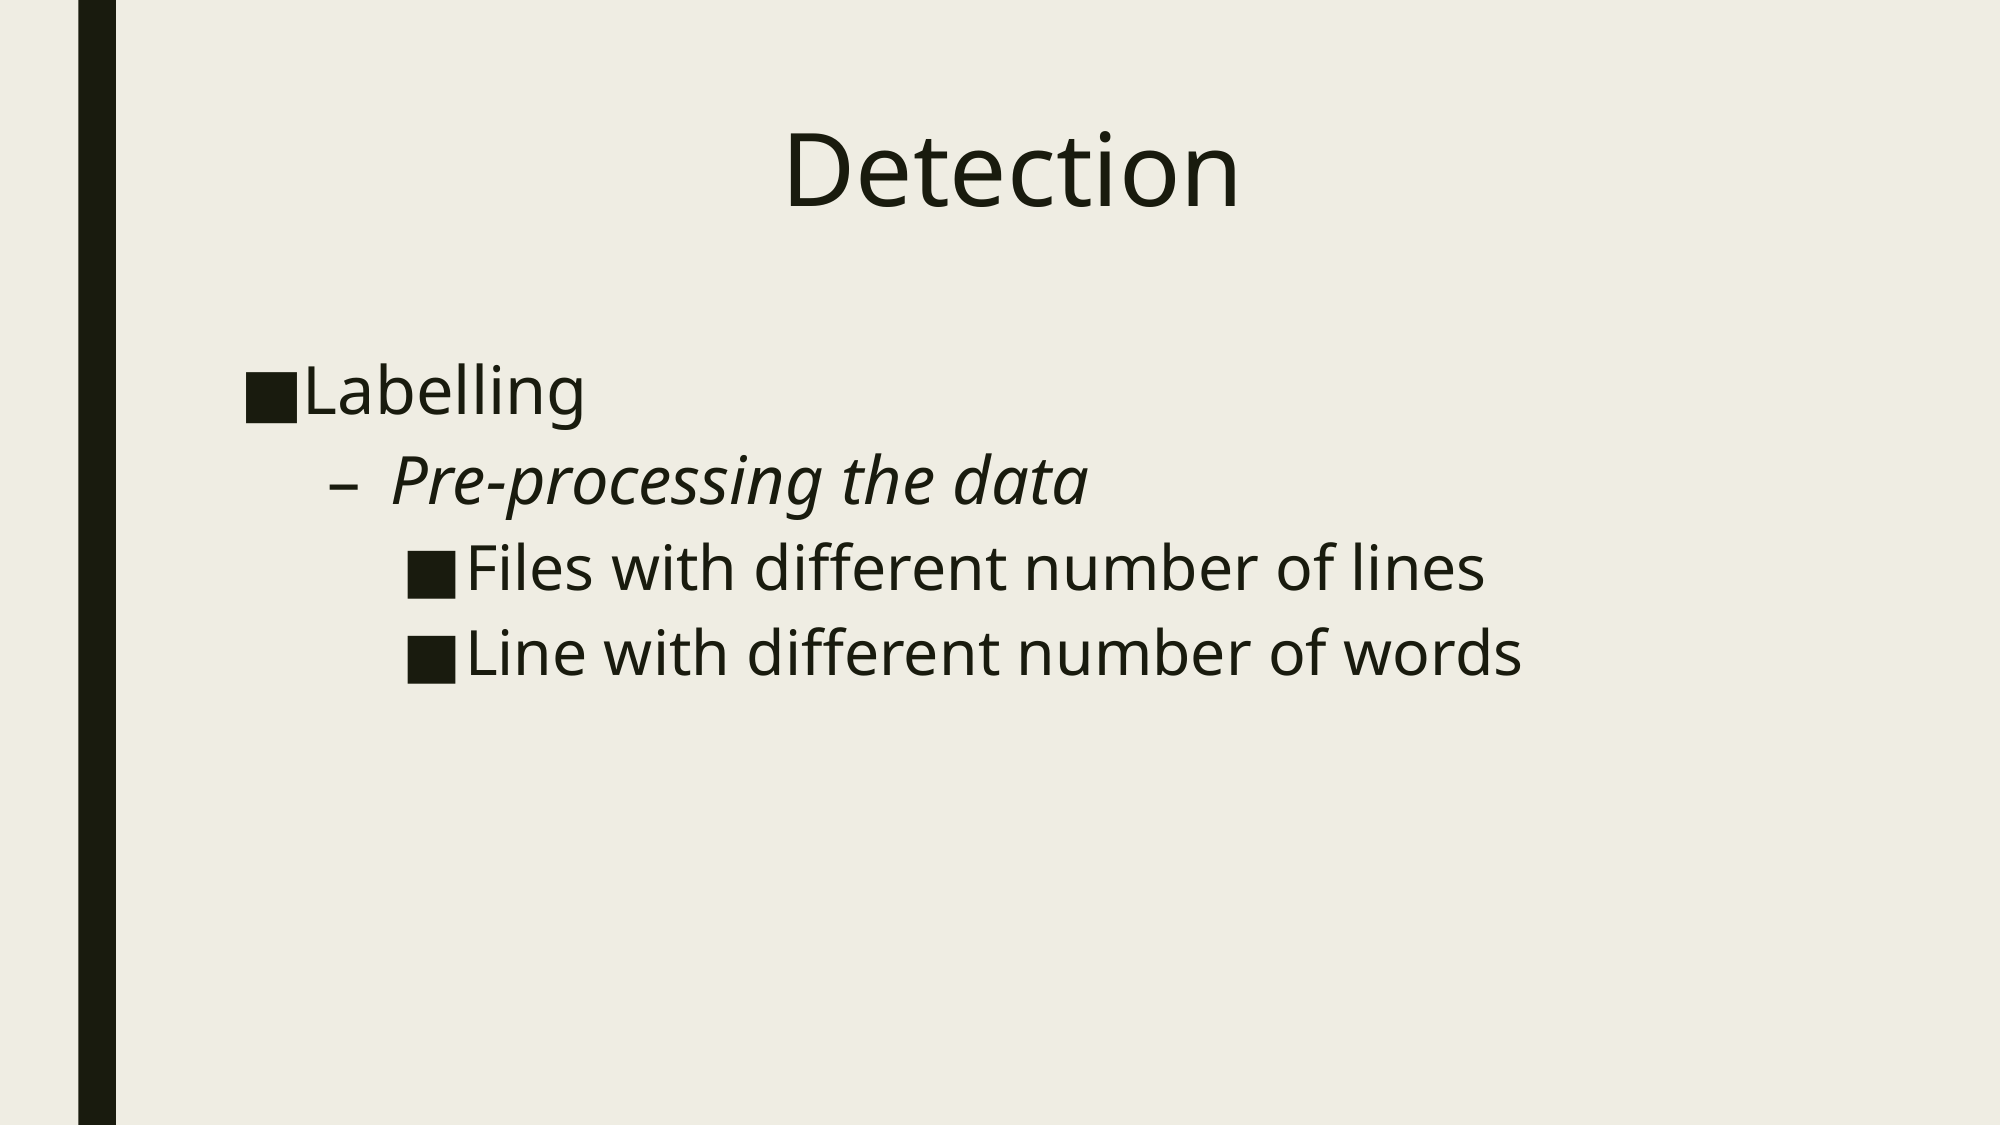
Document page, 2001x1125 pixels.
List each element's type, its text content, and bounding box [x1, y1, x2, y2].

list Labelling Pre-processing the data Files with different number of lines Line with different number of words [225, 347, 1800, 1053]
title Detection [225, 112, 1800, 237]
